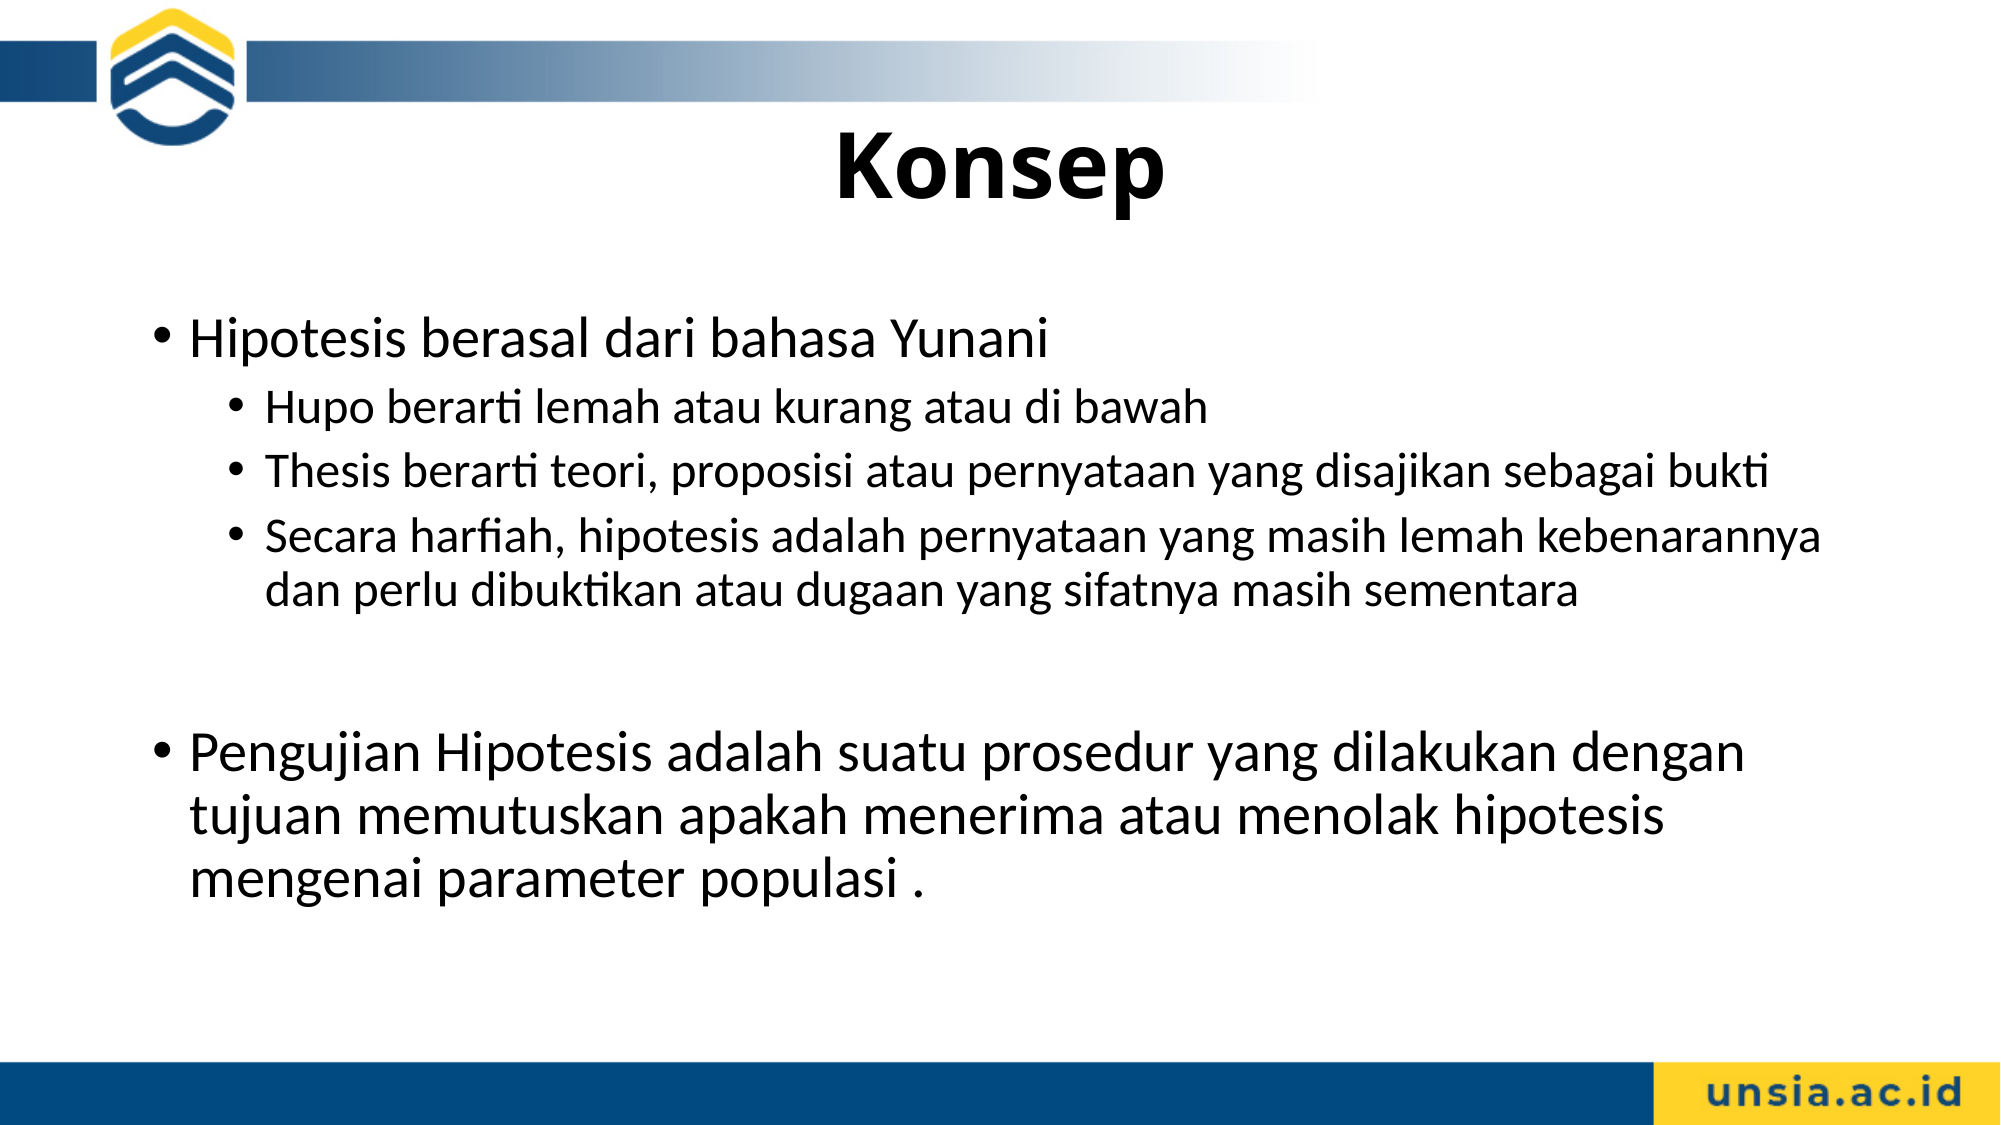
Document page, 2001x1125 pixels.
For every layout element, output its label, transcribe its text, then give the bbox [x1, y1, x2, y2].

picture [0, 0, 2001, 1125]
list Hipotesis berasal dari bahasa Yunani Hupo berarti lemah atau kurang atau di bawah Thesis berarti teori, proposisi atau pernyataan yang disajikan sebagai bukti Secara harfiah, hipotesis adalah pernyataan yang masih lemah kebenarannya dan perlu dibuktikan atau dugaan yang sifatnya masih sementara Pengujian Hipotesis adalah suatu prosedur yang dilakukan dengan tujuan memutuskan apakah menerima atau menolak hipotesis mengenai parameter populasi . [137, 299, 1863, 1014]
title Konsep [137, 59, 1863, 278]
